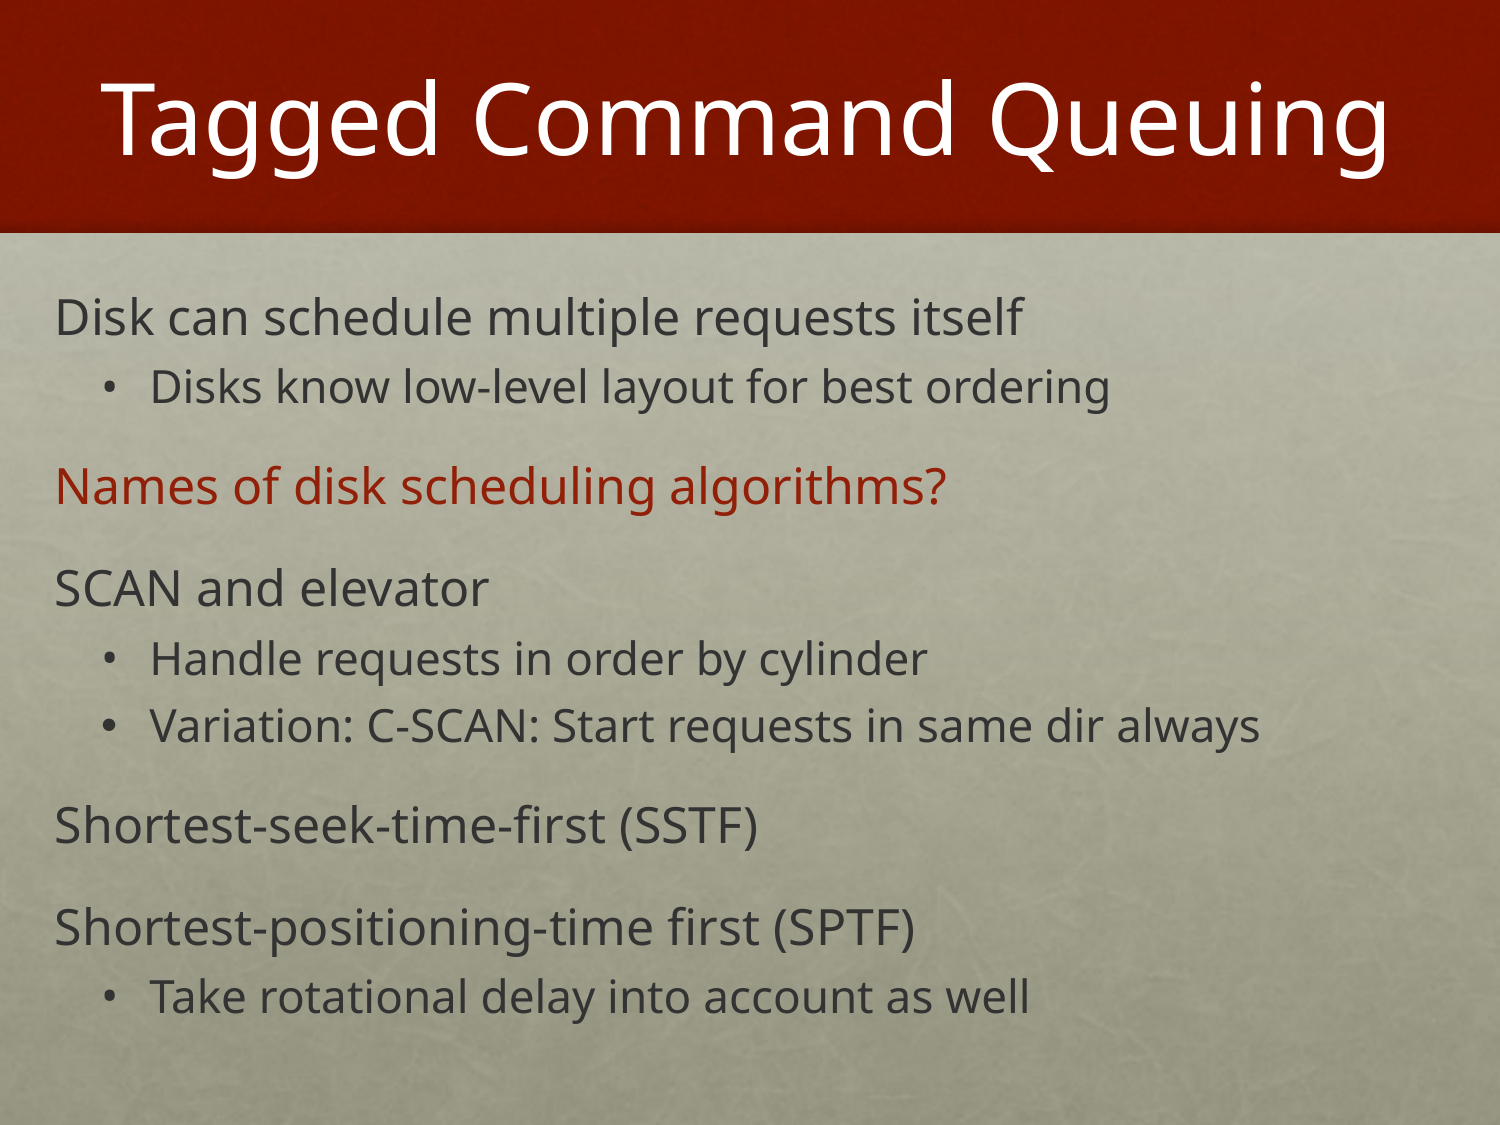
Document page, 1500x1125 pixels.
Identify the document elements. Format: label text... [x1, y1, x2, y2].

title Tagged Command Queuing [39, 10, 1455, 221]
picture [0, 214, 1500, 1125]
list Disk can schedule multiple requests itself Disks know low-level layout for best ordering Names of disk scheduling algorithms? SCAN and elevator Handle requests in order by cylinder Variation: C-SCAN: Start requests in same dir always Shortest-seek-time-first (SSTF) Shortest-positioning-time first (SPTF) Take rotational delay into account as well [39, 278, 1455, 1043]
